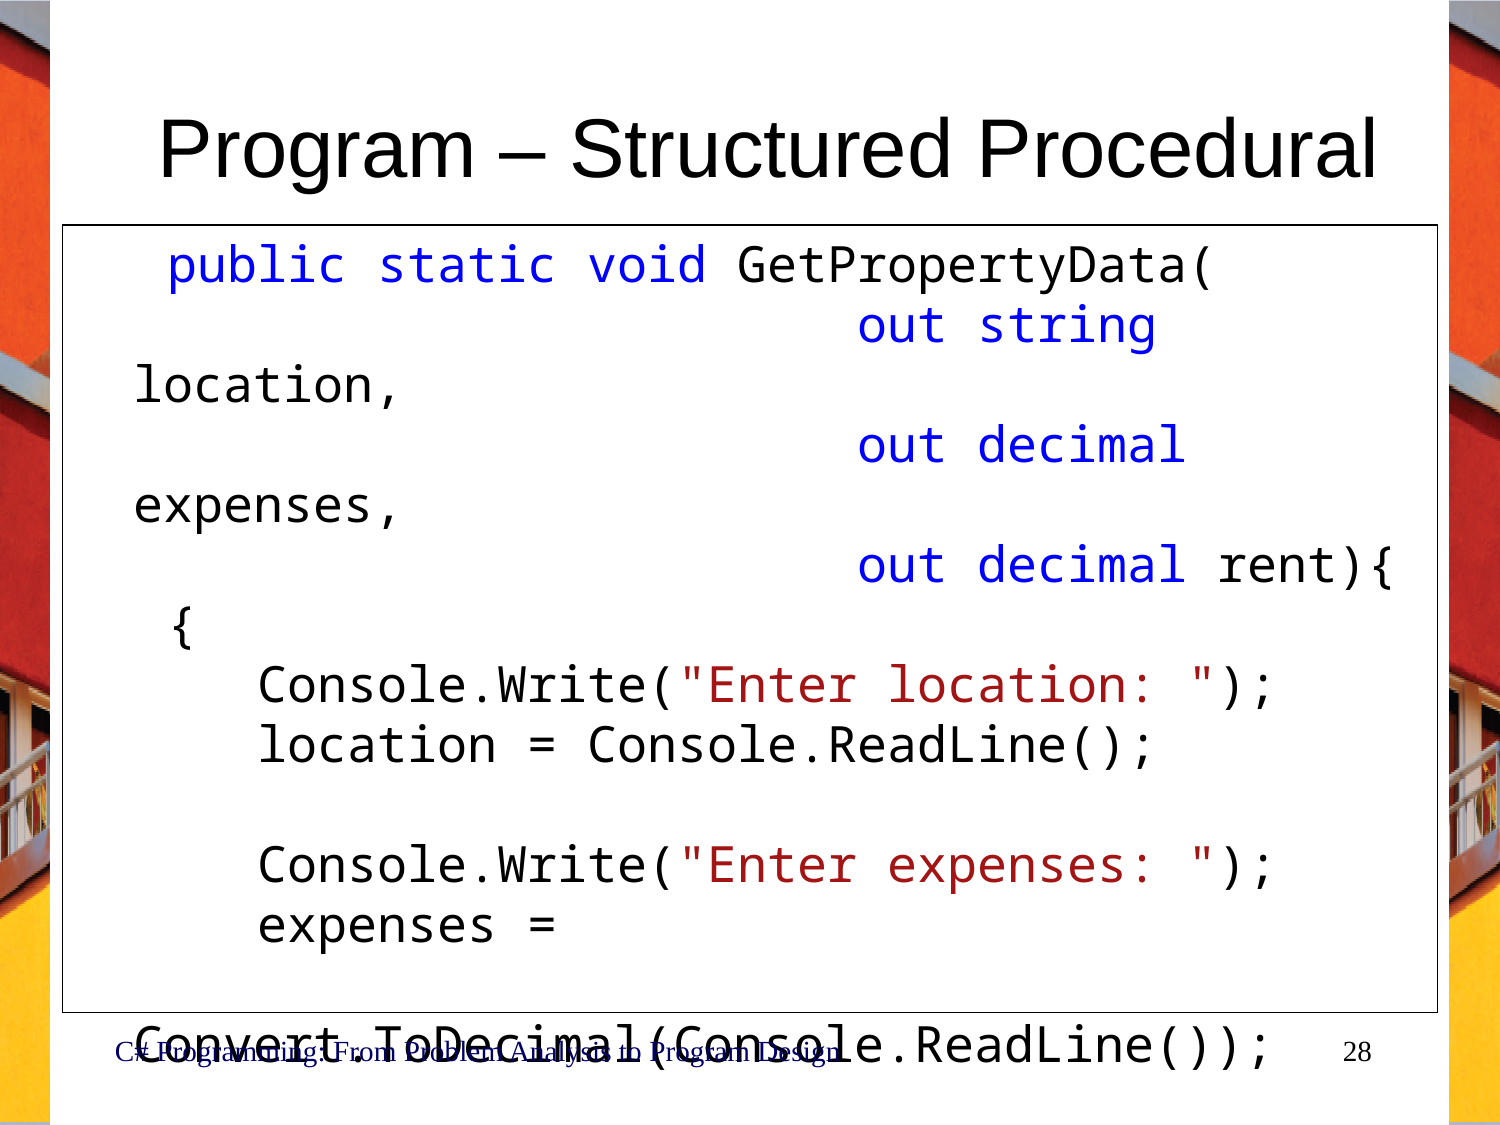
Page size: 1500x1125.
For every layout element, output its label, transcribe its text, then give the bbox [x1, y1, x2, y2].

picture [0, 0, 50, 1125]
list public static void GetPropertyData( out string location, out decimal expenses, out decimal rent){ { Console.Write("Enter location: "); location = Console.ReadLine(); Console.Write("Enter expenses: "); expenses = Convert.ToDecimal(Console.ReadLine()); [62, 224, 1438, 1013]
footer C# Programming: From Problem Analysis to Program Design [99, 1024, 988, 1101]
picture [1449, 0, 1500, 1125]
slide_number 28 [1074, 1024, 1388, 1101]
title Program – Structured Procedural [112, 49, 1426, 224]
